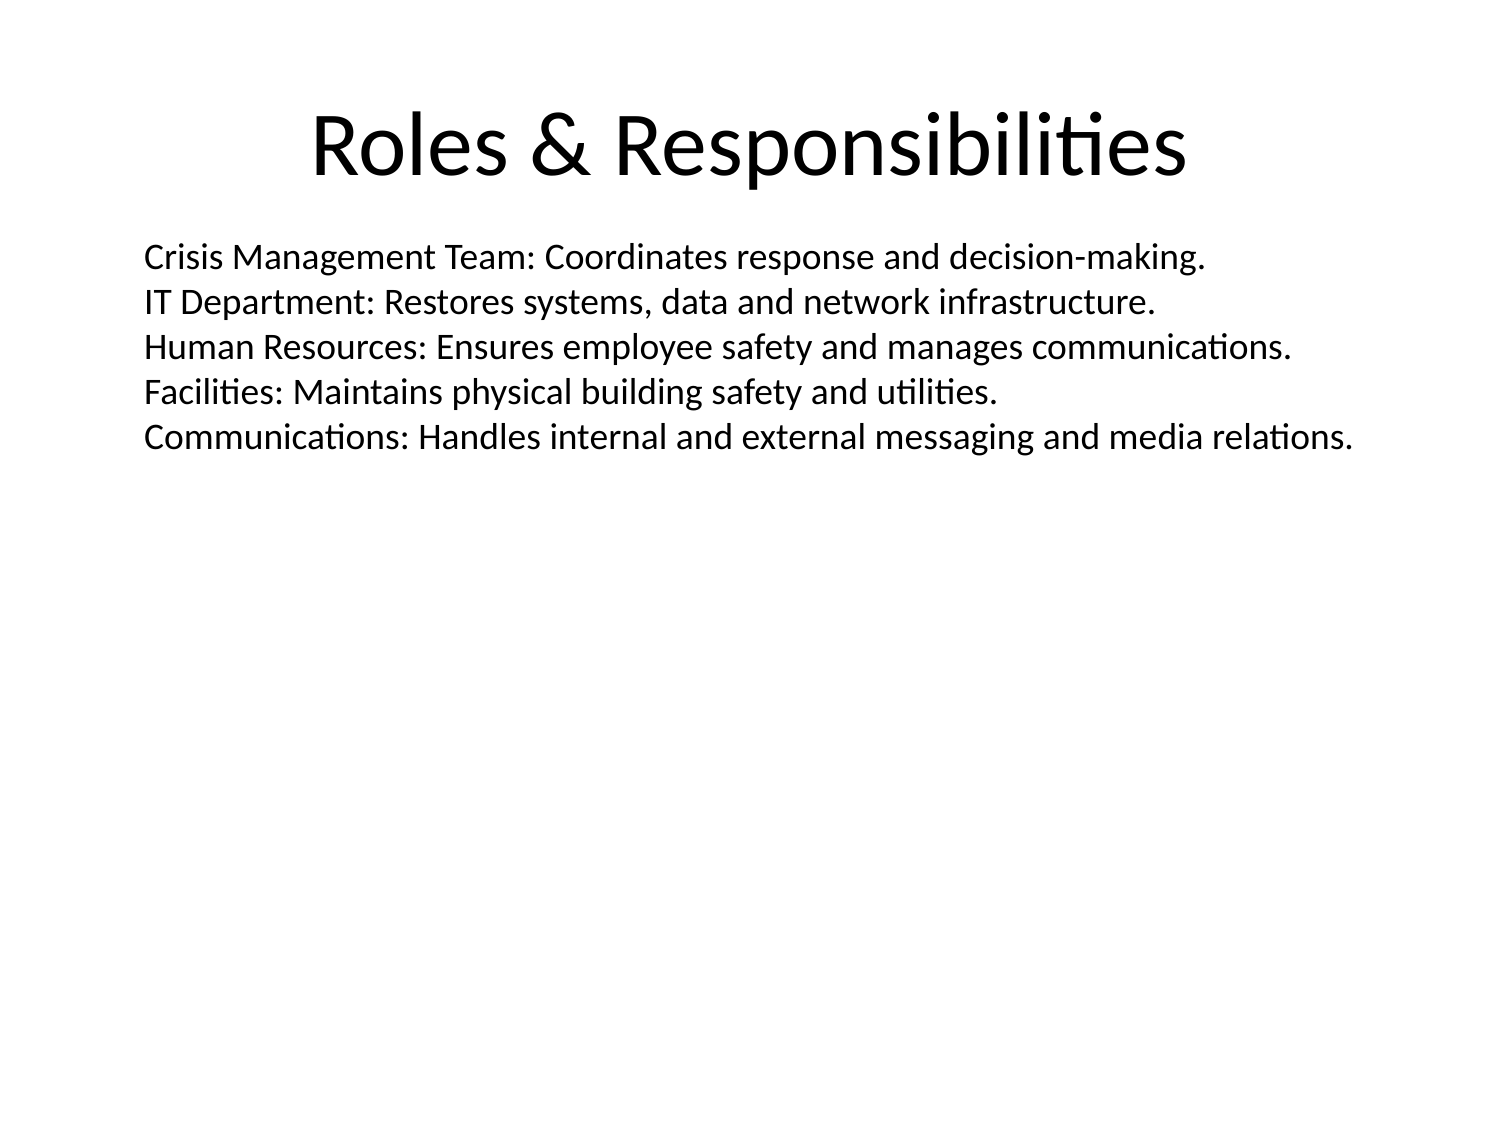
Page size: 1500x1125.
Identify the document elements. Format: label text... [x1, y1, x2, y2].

title Roles & Responsibilities [75, 45, 1425, 233]
text_box Crisis Management Team: Coordinates response and decision-making. IT Department: Restores systems, data and network infrastructure. Human Resources: Ensures employee safety and manages communications. Facilities: Maintains physical building safety and utilities. Communications: Handles internal and external messaging and media relations. [129, 224, 1371, 465]
